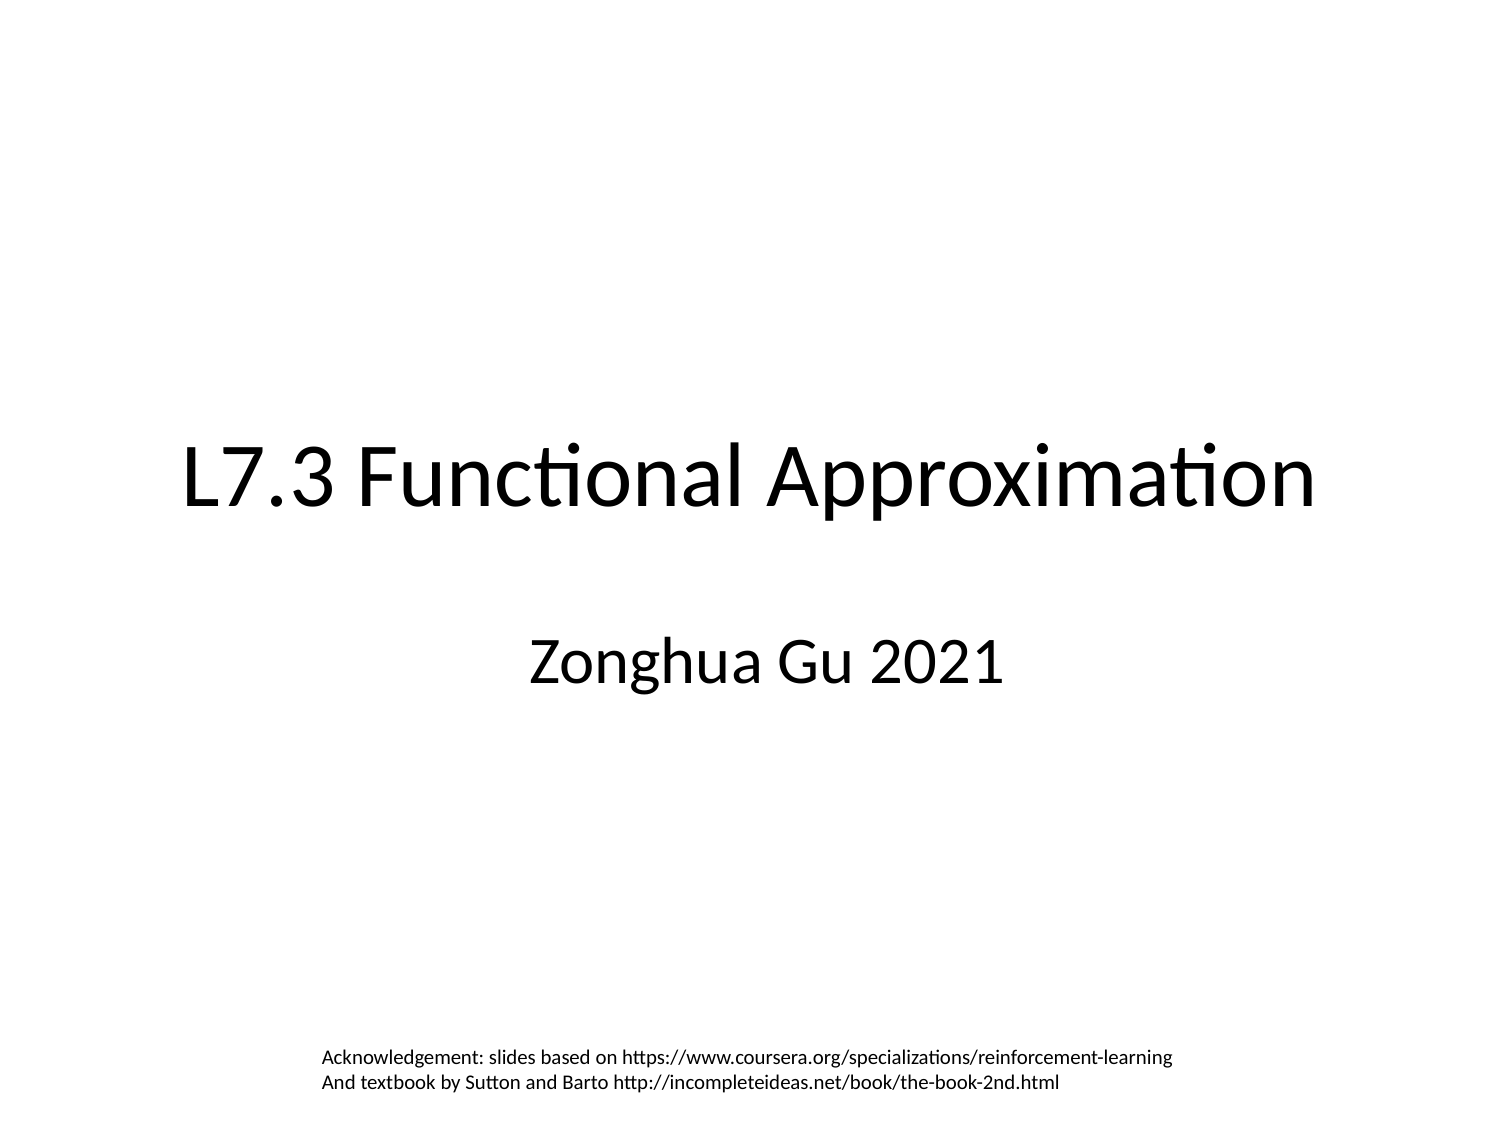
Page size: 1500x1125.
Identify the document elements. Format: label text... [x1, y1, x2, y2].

subtitle Zonghua Gu 2021 [242, 609, 1293, 898]
text_box Acknowledgement: slides based on https://www.coursera.org/specializations/reinforcement-learning And textbook by Sutton and Barto http://incompleteideas.net/book/the-book-2nd.html [307, 1036, 1193, 1102]
title L7.3 Functional Approximation [112, 349, 1388, 591]
